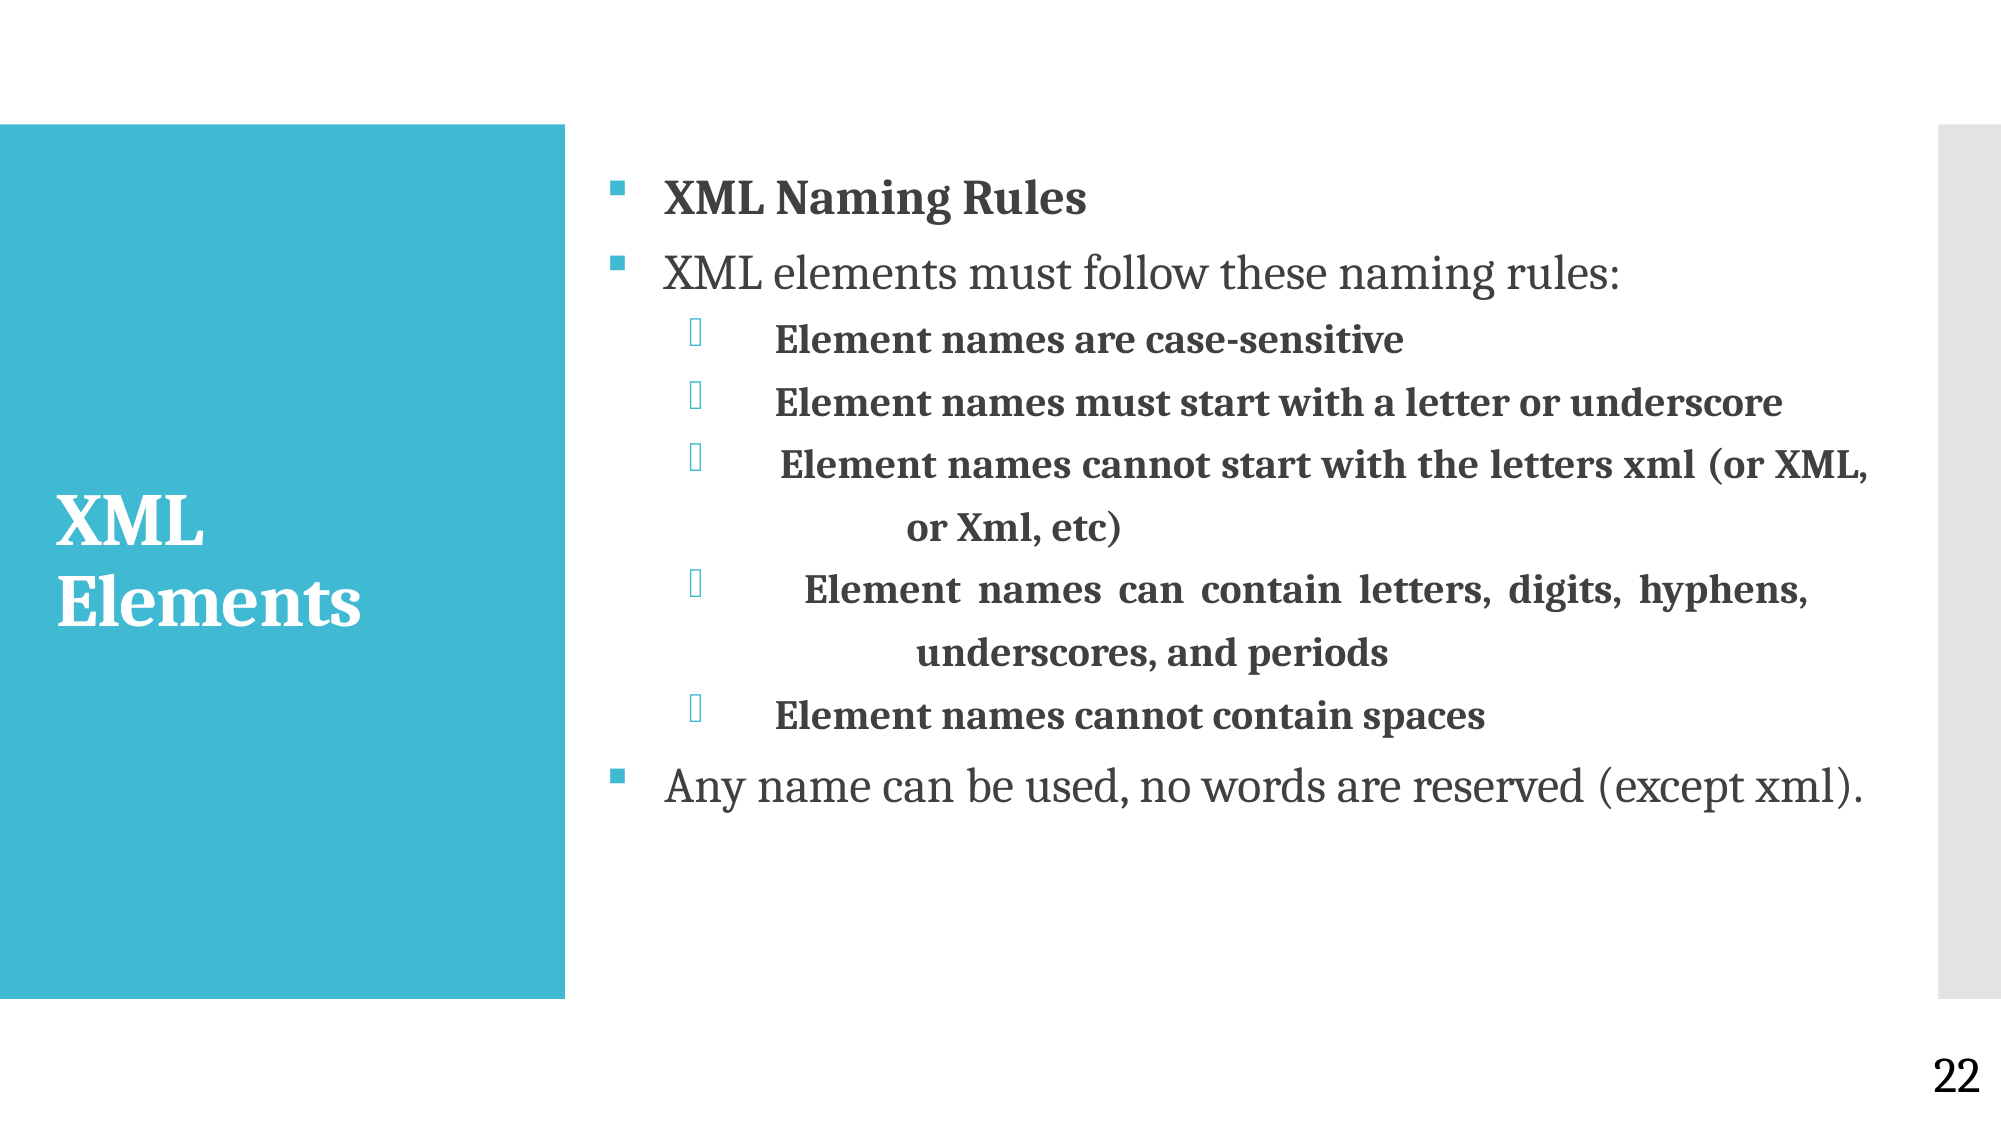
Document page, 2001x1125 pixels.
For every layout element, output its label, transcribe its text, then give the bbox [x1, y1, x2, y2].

title XML Elements [41, 184, 525, 940]
list XML Naming Rules XML elements must follow these naming rules: Element names are case-sensitive Element names must start with a letter or underscore Element names cannot start with the letters xml (or XML, or Xml, etc) Element names can contain letters, digits, hyphens, underscores, and periods Element names cannot contain spaces Any name can be used, no words are reserved (except xml). [591, 141, 1906, 982]
slide_number 22 [1744, 1042, 1996, 1103]
